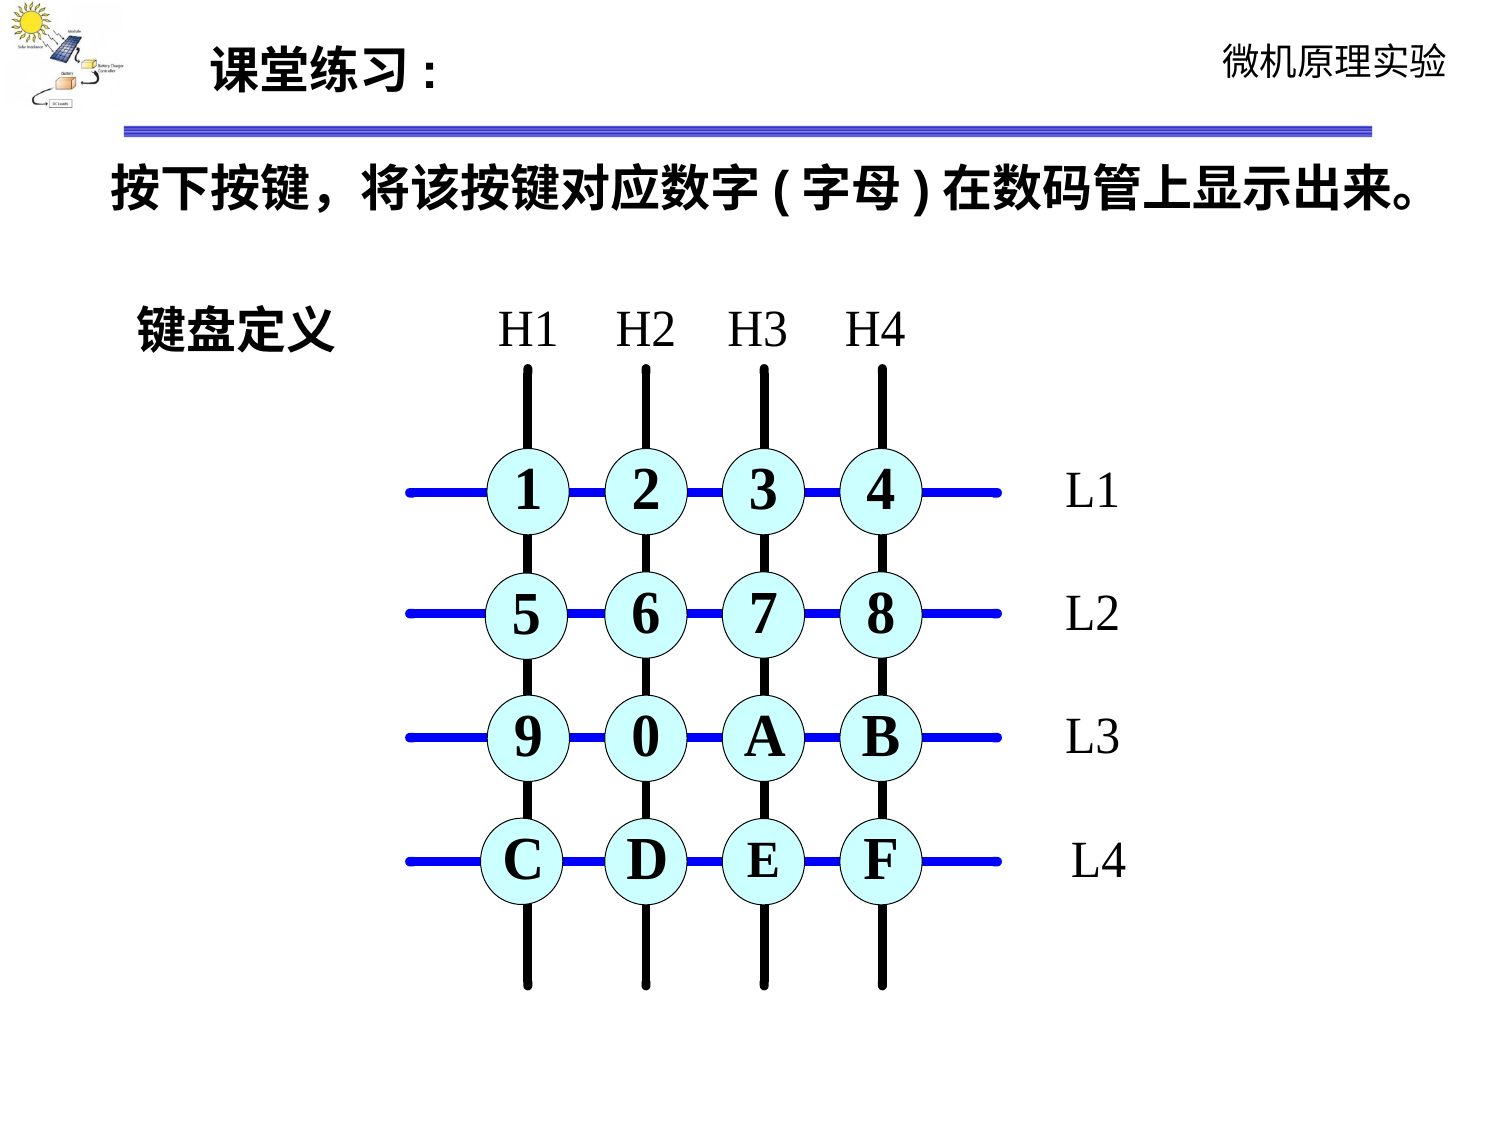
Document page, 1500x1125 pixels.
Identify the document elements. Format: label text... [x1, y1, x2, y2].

text_box 课堂练习: [194, 30, 927, 106]
text_box 按下按键，将该按键对应数字(字母)在数码管上显示出来。 [96, 148, 1490, 224]
picture [0, 0, 124, 111]
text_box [396, 267, 1189, 1000]
text_box 键盘定义 [41, 290, 391, 366]
